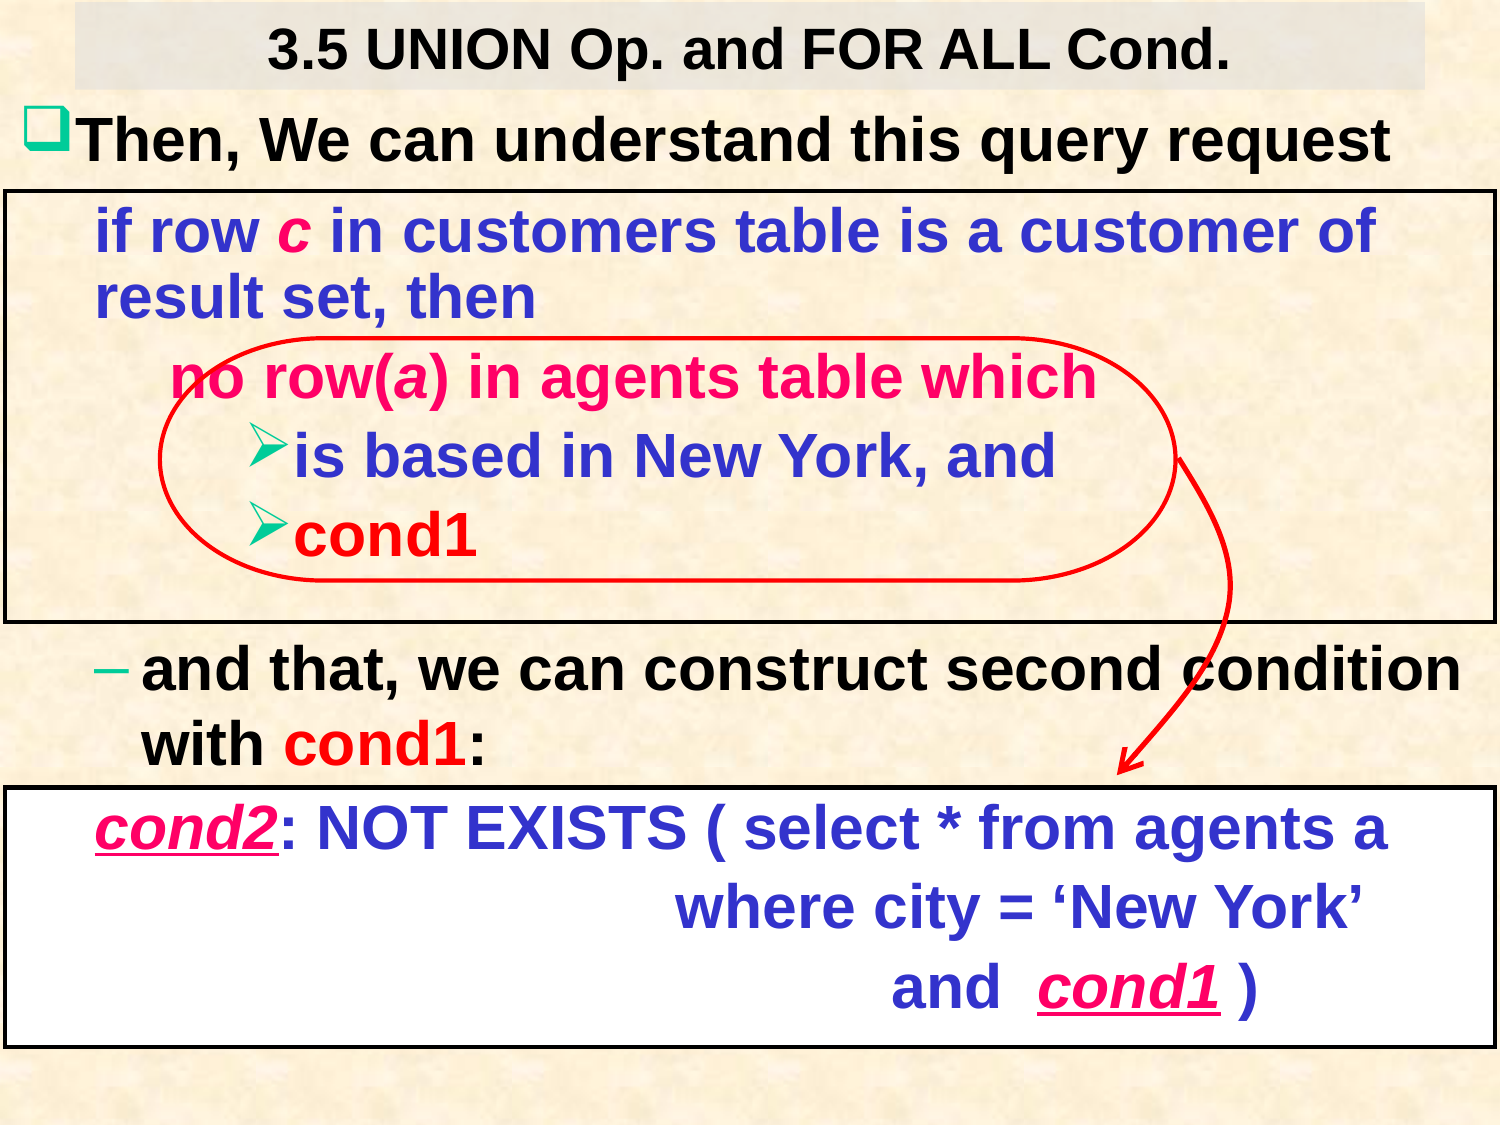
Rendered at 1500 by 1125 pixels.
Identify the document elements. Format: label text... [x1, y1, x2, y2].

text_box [159, 337, 1239, 776]
list Then, We can understand this query request [4, 91, 1495, 190]
text_box if row c in customers table is a customer of result set, then no row(a) in agents table which is based in New York, and cond1 [4, 190, 1495, 620]
picture [0, 0, 1500, 1125]
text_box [4, 620, 1495, 1048]
title 3.5 UNION Op. and FOR ALL Cond. [74, 1, 1426, 90]
